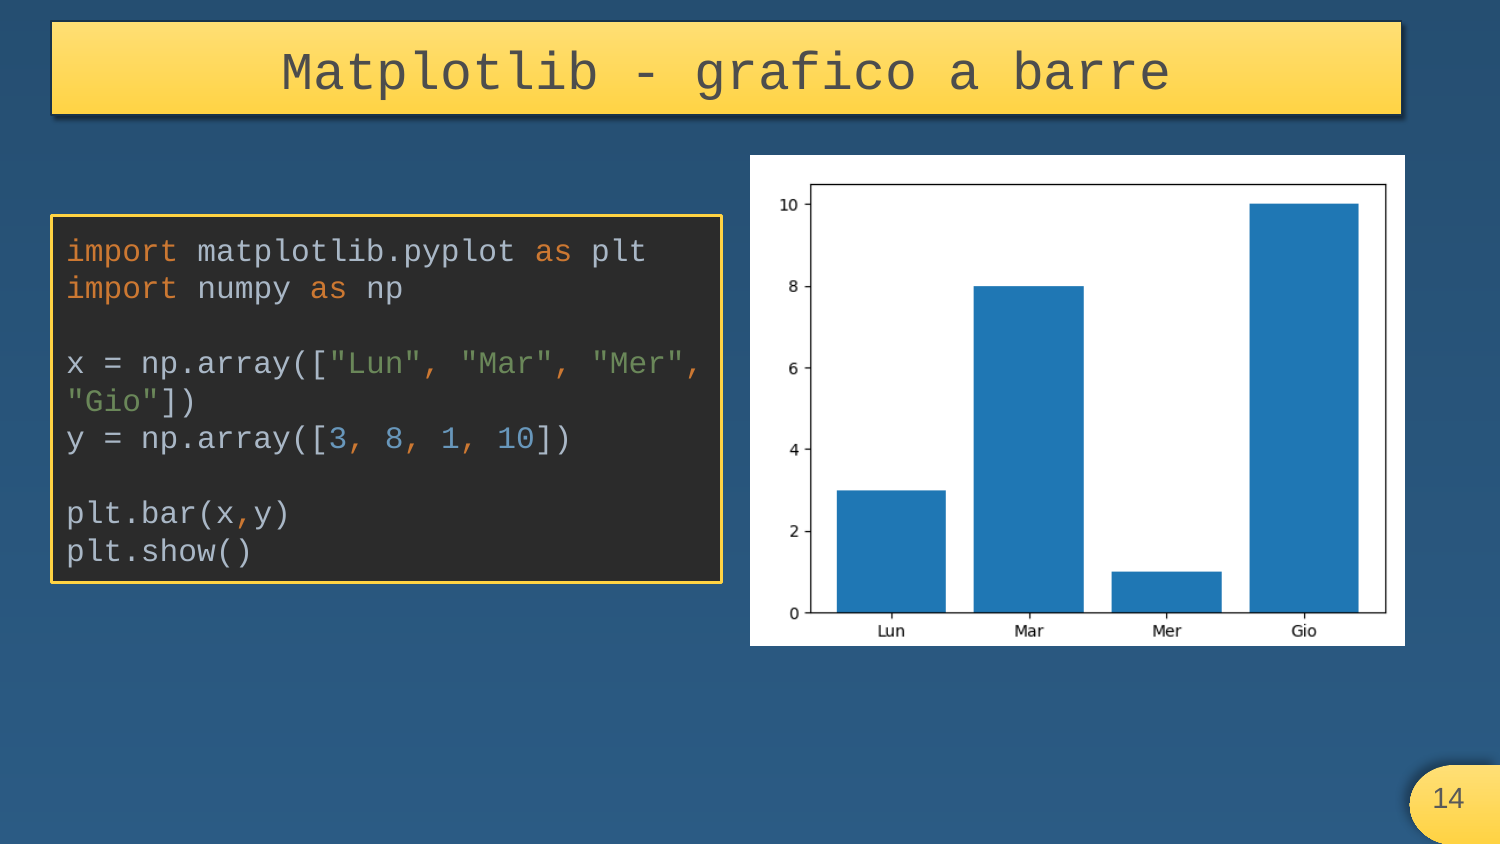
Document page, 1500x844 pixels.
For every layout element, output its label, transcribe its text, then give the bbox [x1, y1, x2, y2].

title Matplotlib - grafico a barre [50, 20, 1402, 116]
text_box import matplotlib.pyplot as plt import numpy as np x = np.array(["Lun", "Mar", "Mer", "Gio"]) y = np.array([3, 8, 1, 10]) plt.bar(x,y) plt.show() [51, 215, 722, 583]
picture [749, 155, 1405, 647]
slide_number ‹#› [1389, 764, 1480, 830]
